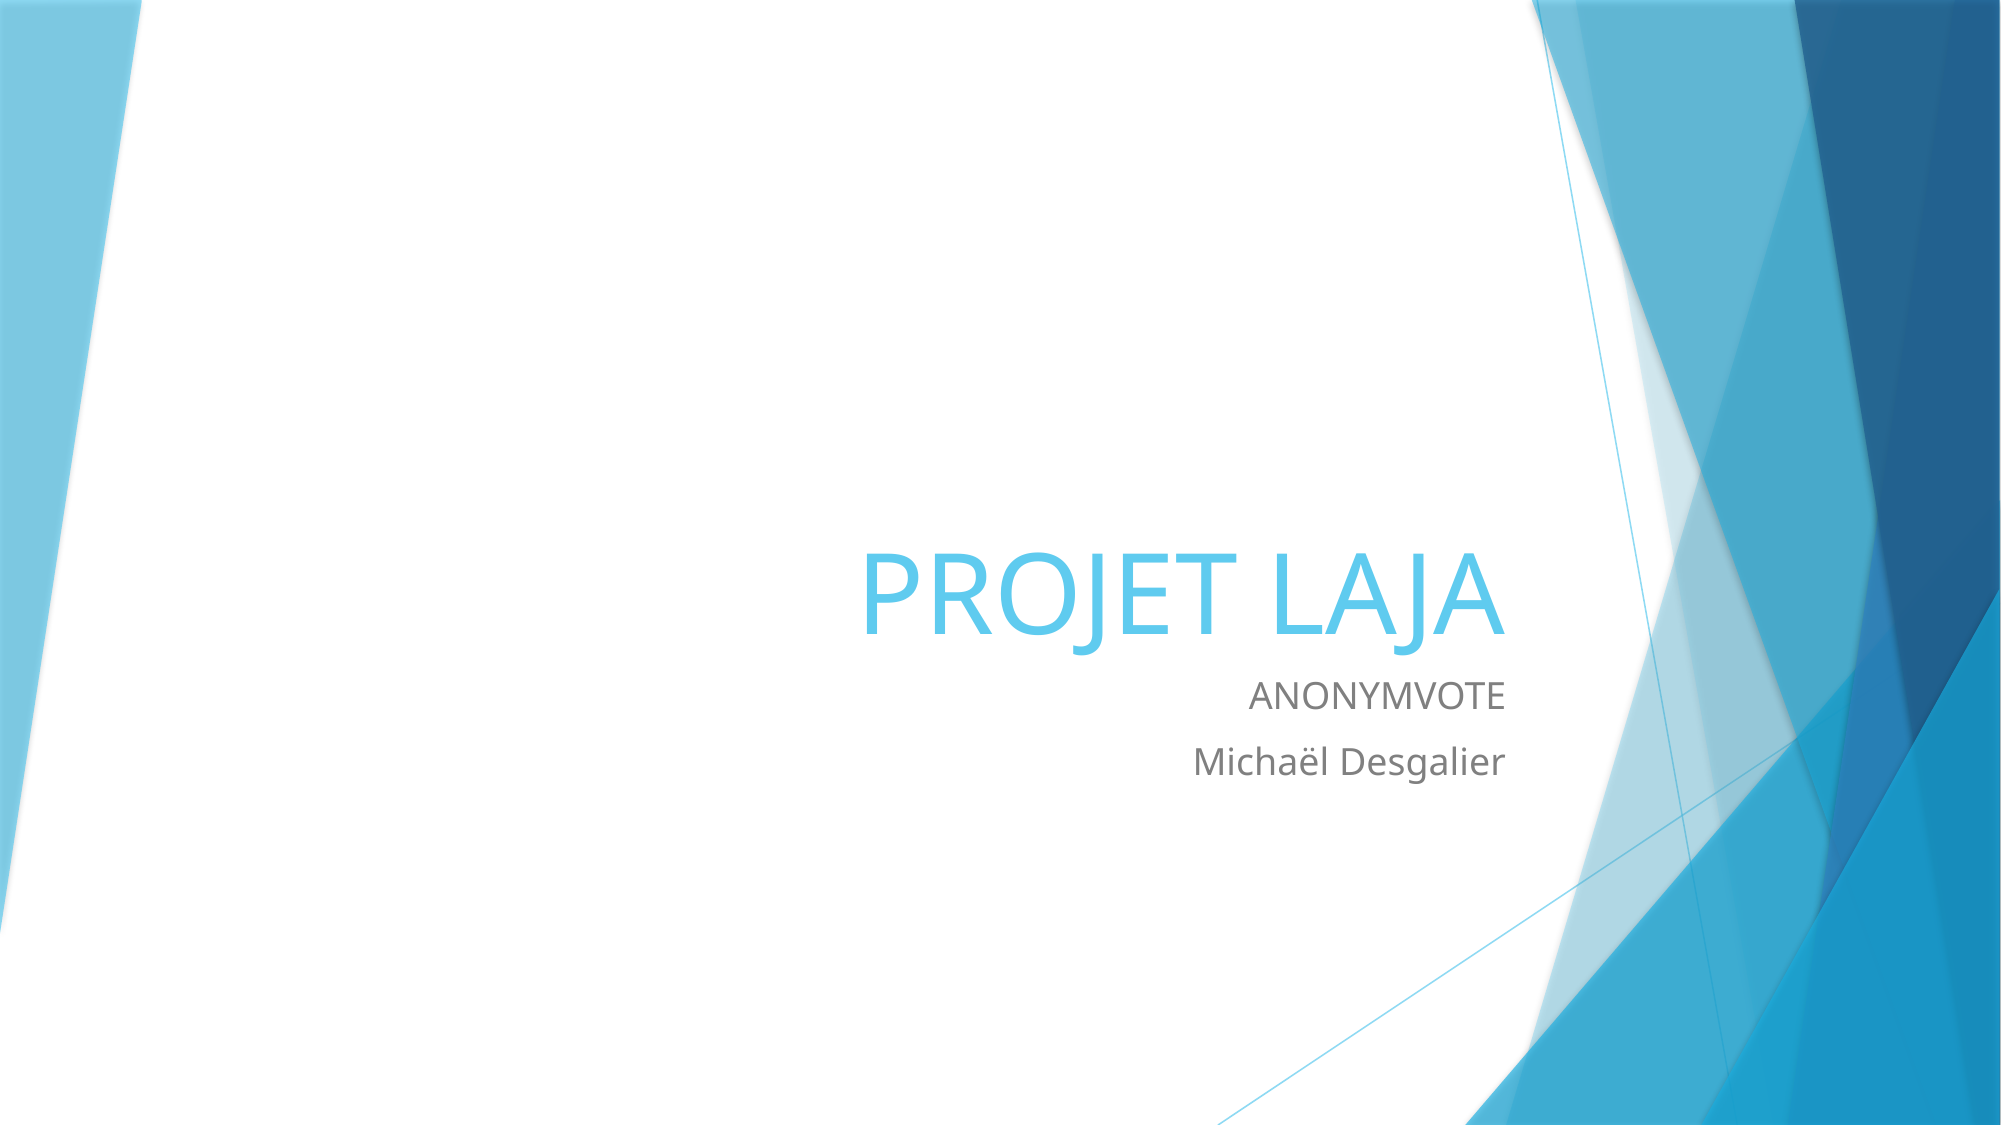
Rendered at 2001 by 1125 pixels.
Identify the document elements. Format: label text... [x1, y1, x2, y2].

subtitle ANONYMVOTE Michaël Desgalier [247, 664, 1522, 845]
title PROJET LAJA [247, 394, 1522, 664]
